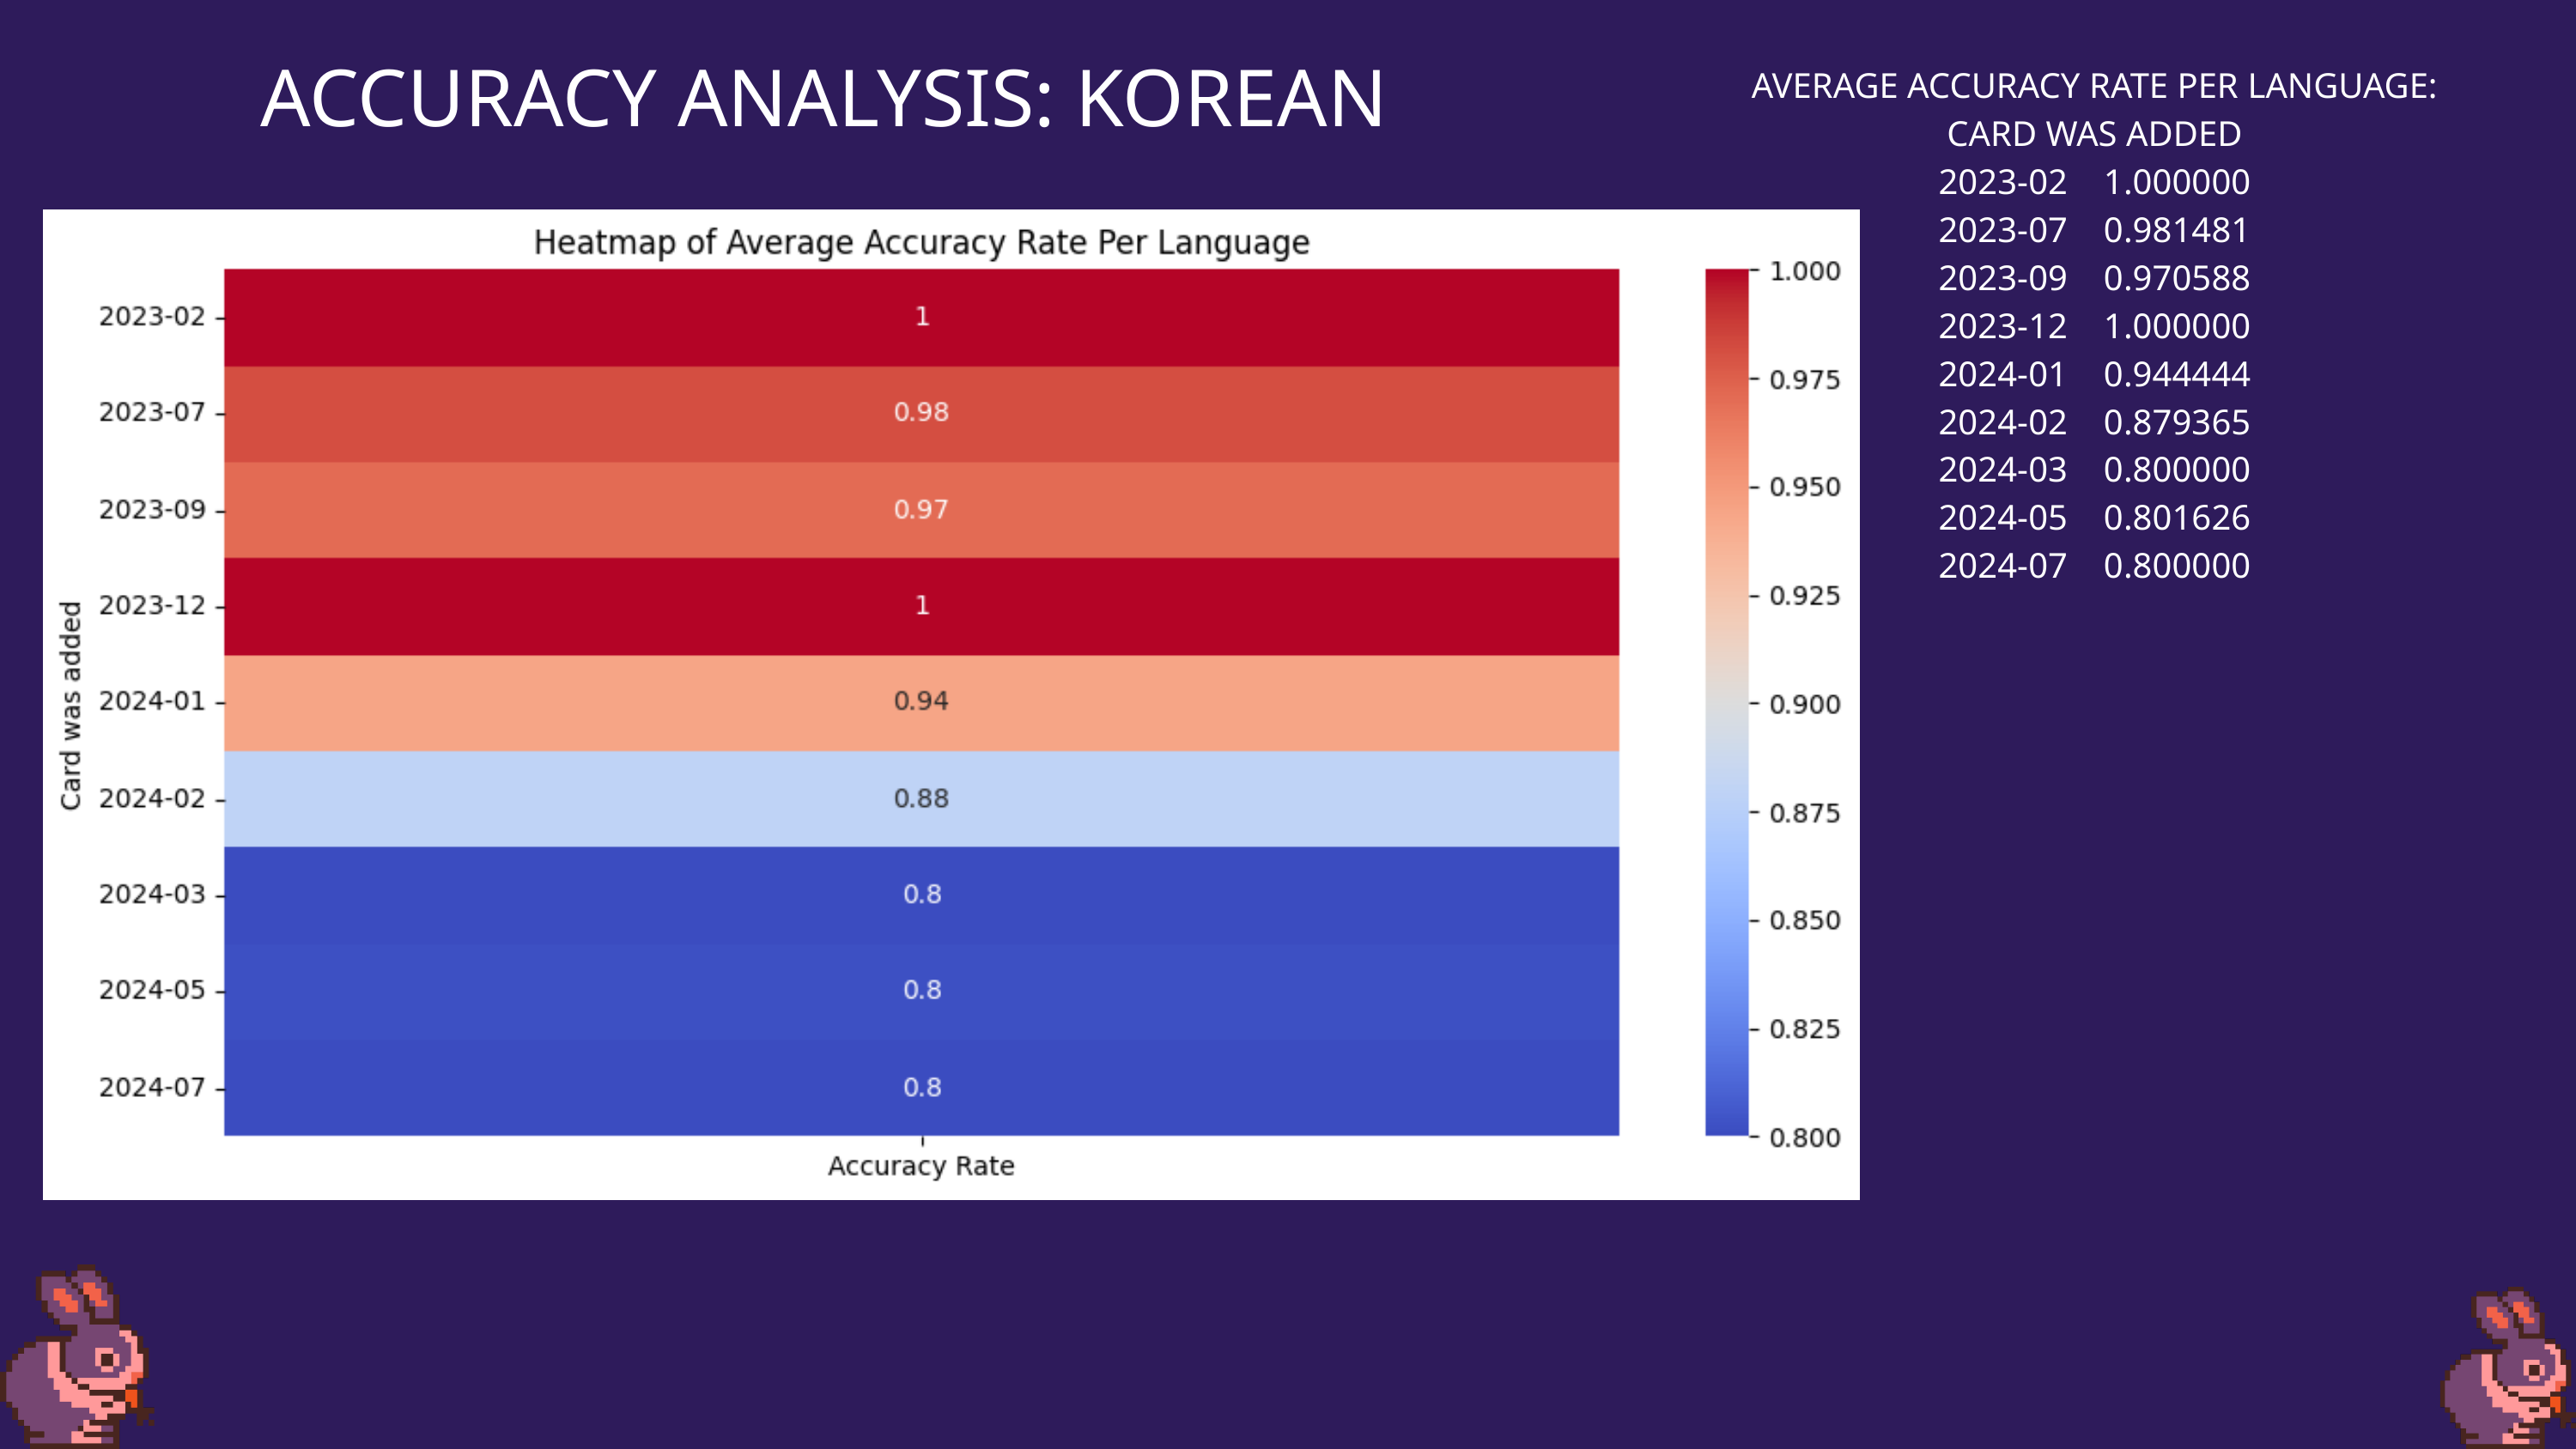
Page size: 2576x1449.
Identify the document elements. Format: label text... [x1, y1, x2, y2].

text_box AVERAGE ACCURACY RATE PER LANGUAGE: CARD WAS ADDED 2023-02 1.000000 2023-07 0.981481 2023-09 0.970588 2023-12 1.000000 2024-01 0.944444 2024-02 0.879365 2024-03 0.800000 2024-05 0.801626 2024-07 0.800000 [1681, 58, 2508, 585]
text_box [43, 209, 1860, 1200]
text_box [2439, 1287, 2576, 1449]
text_box ACCURACY ANALYSIS: KOREAN [0, 32, 1729, 142]
text_box [0, 1264, 155, 1449]
